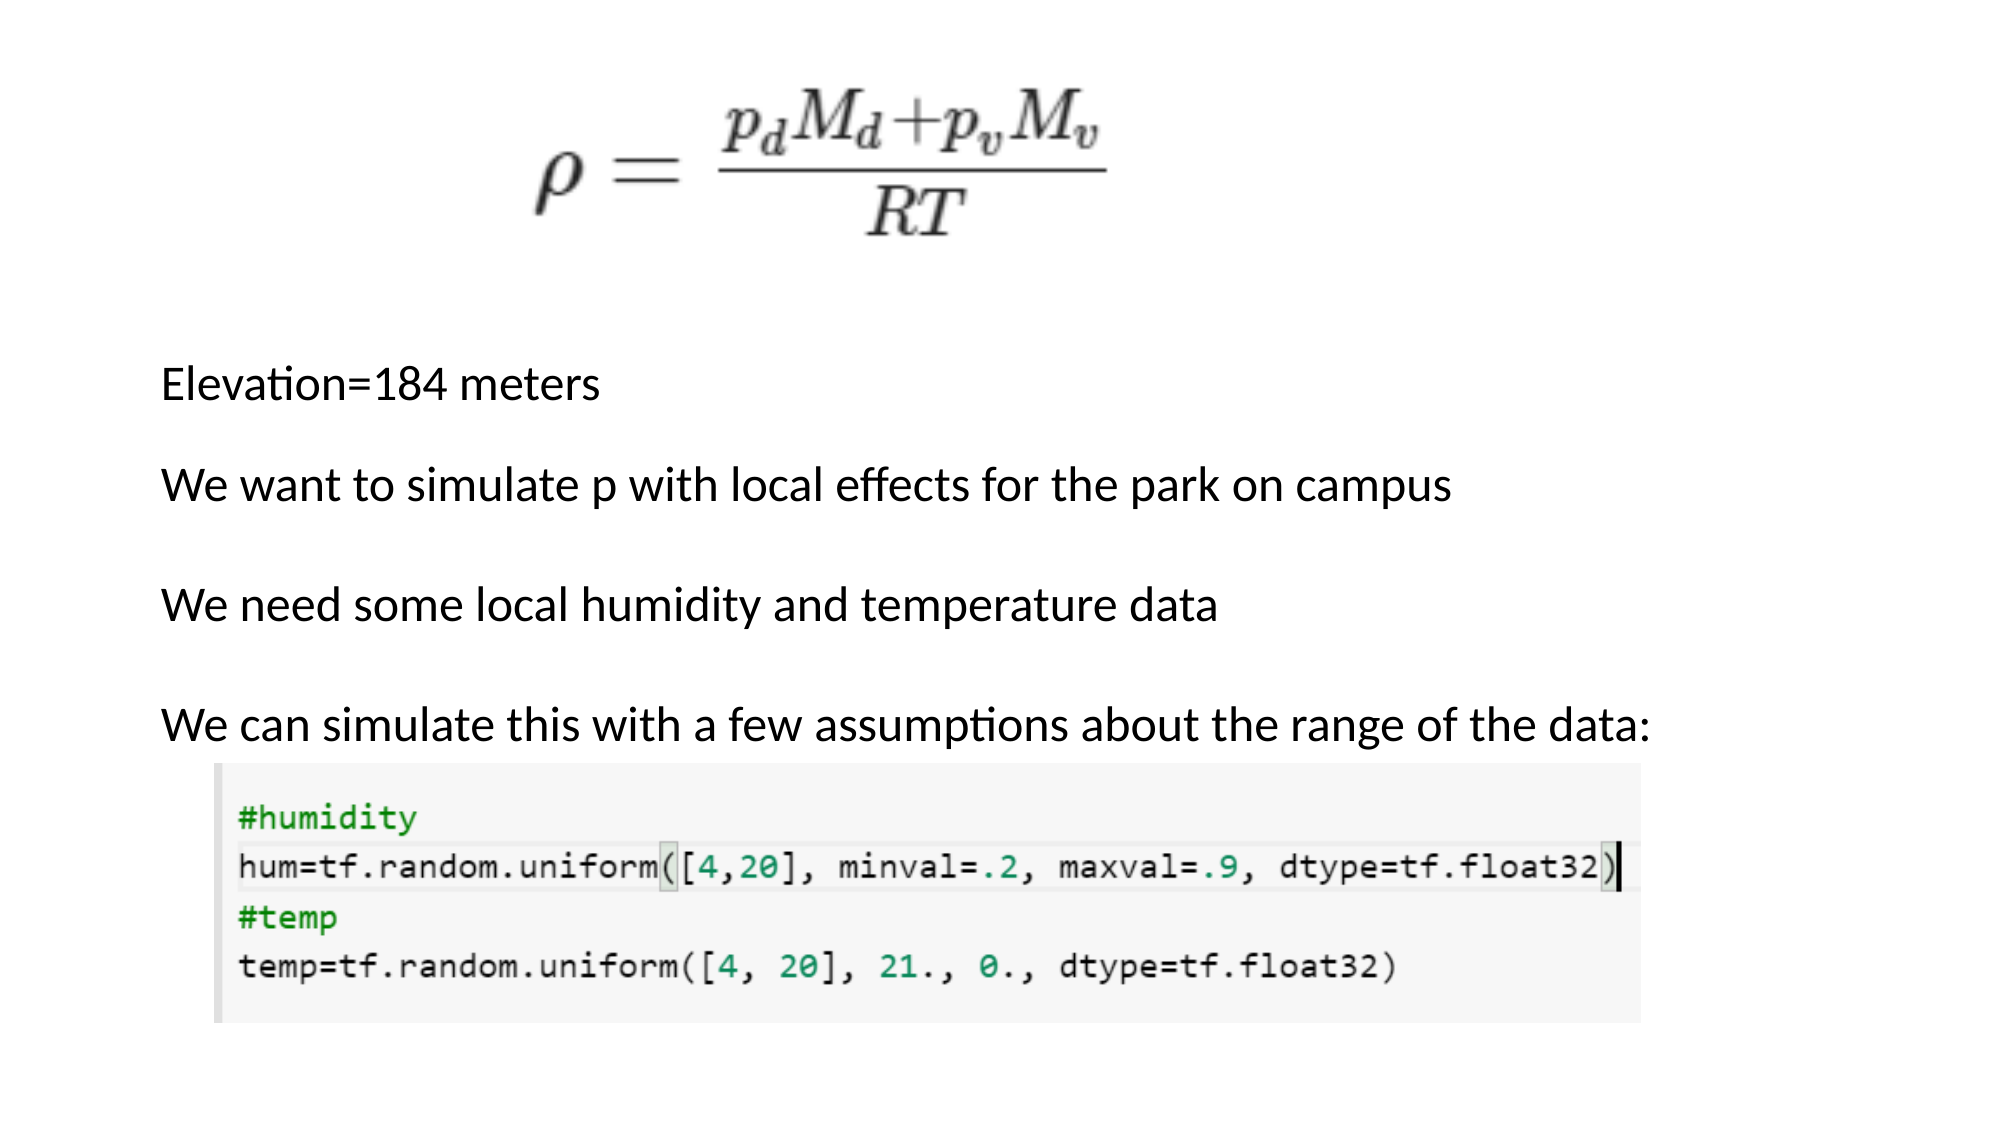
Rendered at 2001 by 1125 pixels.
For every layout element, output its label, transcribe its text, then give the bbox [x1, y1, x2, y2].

text_box We want to simulate p with local effects for the park on campus We need some local humidity and temperature data We can simulate this with a few assumptions about the range of the data: [146, 384, 1903, 804]
picture [213, 763, 1641, 1023]
picture [494, 50, 1360, 253]
text_box Elevation=184 meters [145, 342, 854, 418]
